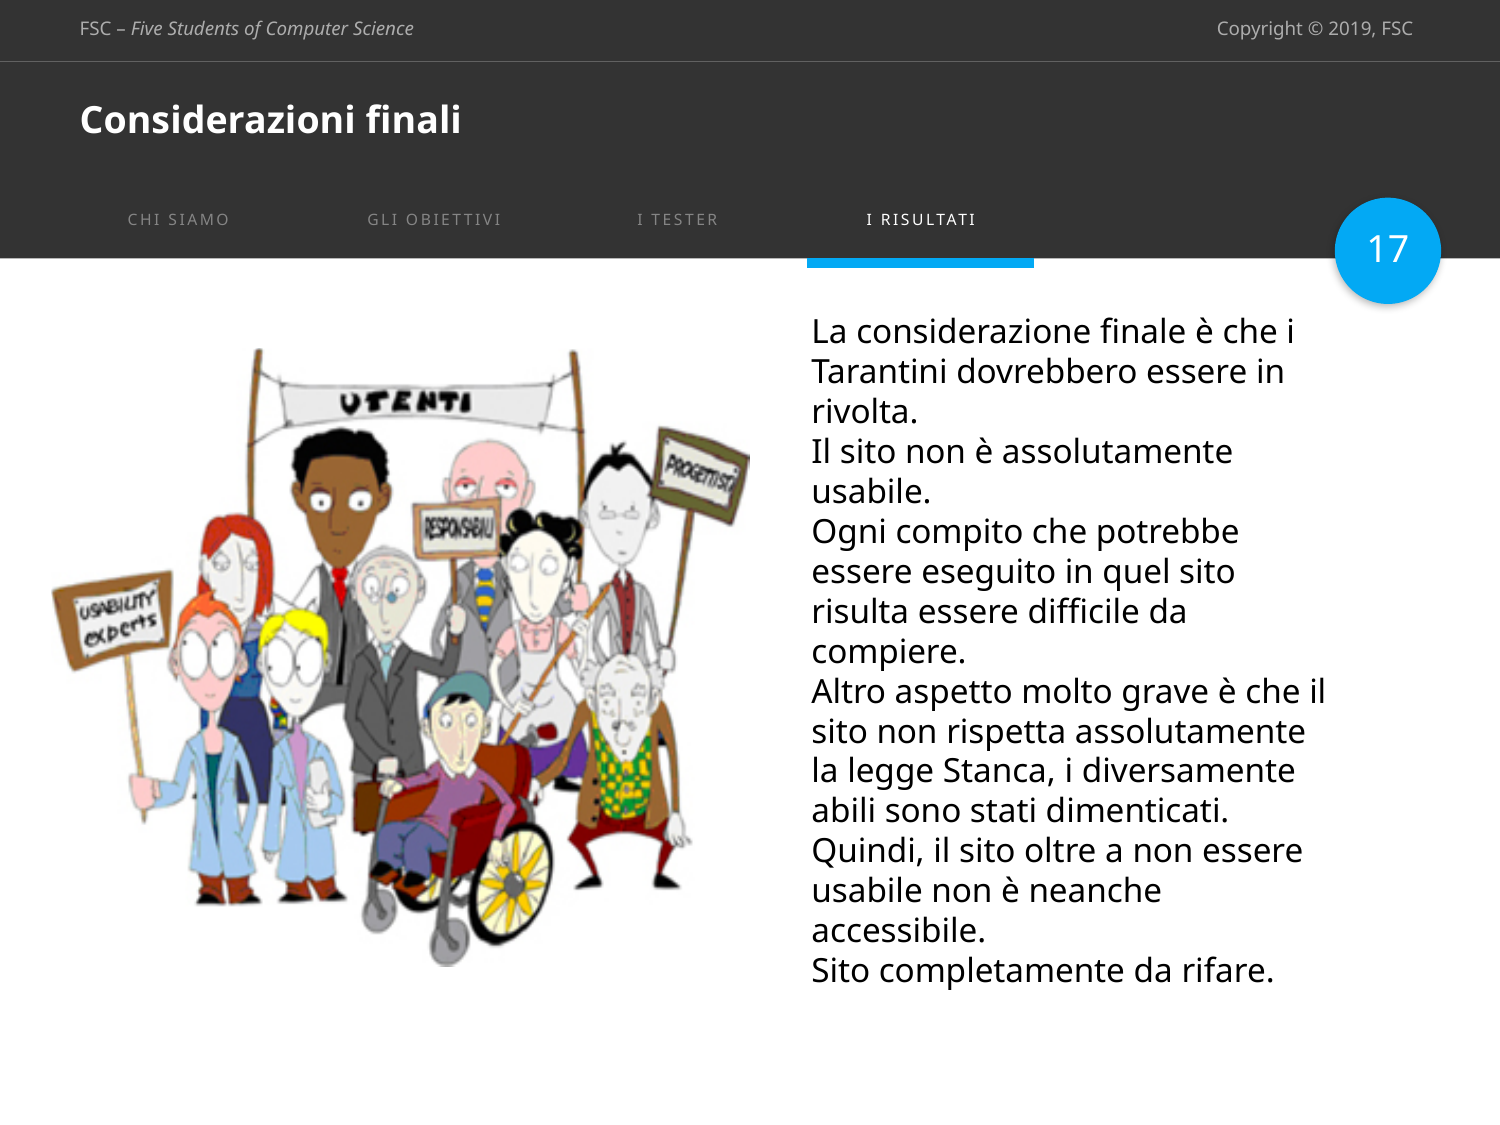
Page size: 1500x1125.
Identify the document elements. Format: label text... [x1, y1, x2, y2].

slide_number 17 [1343, 220, 1433, 281]
picture [51, 348, 750, 967]
text_box La considerazione finale è che i Tarantini dovrebbero essere in rivolta. Il sito non è assolutamente usabile. Ogni compito che potrebbe essere eseguito in quel sito risulta essere difficile da compiere. Altro aspetto molto grave è che il sito non rispetta assolutamente la legge Stanca, i diversamente abili sono stati dimenticati. Quindi, il sito oltre a non essere usabile non è neanche accessibile. Sito completamente da rifare. [796, 303, 1344, 997]
title Considerazioni finali [64, 94, 1447, 165]
